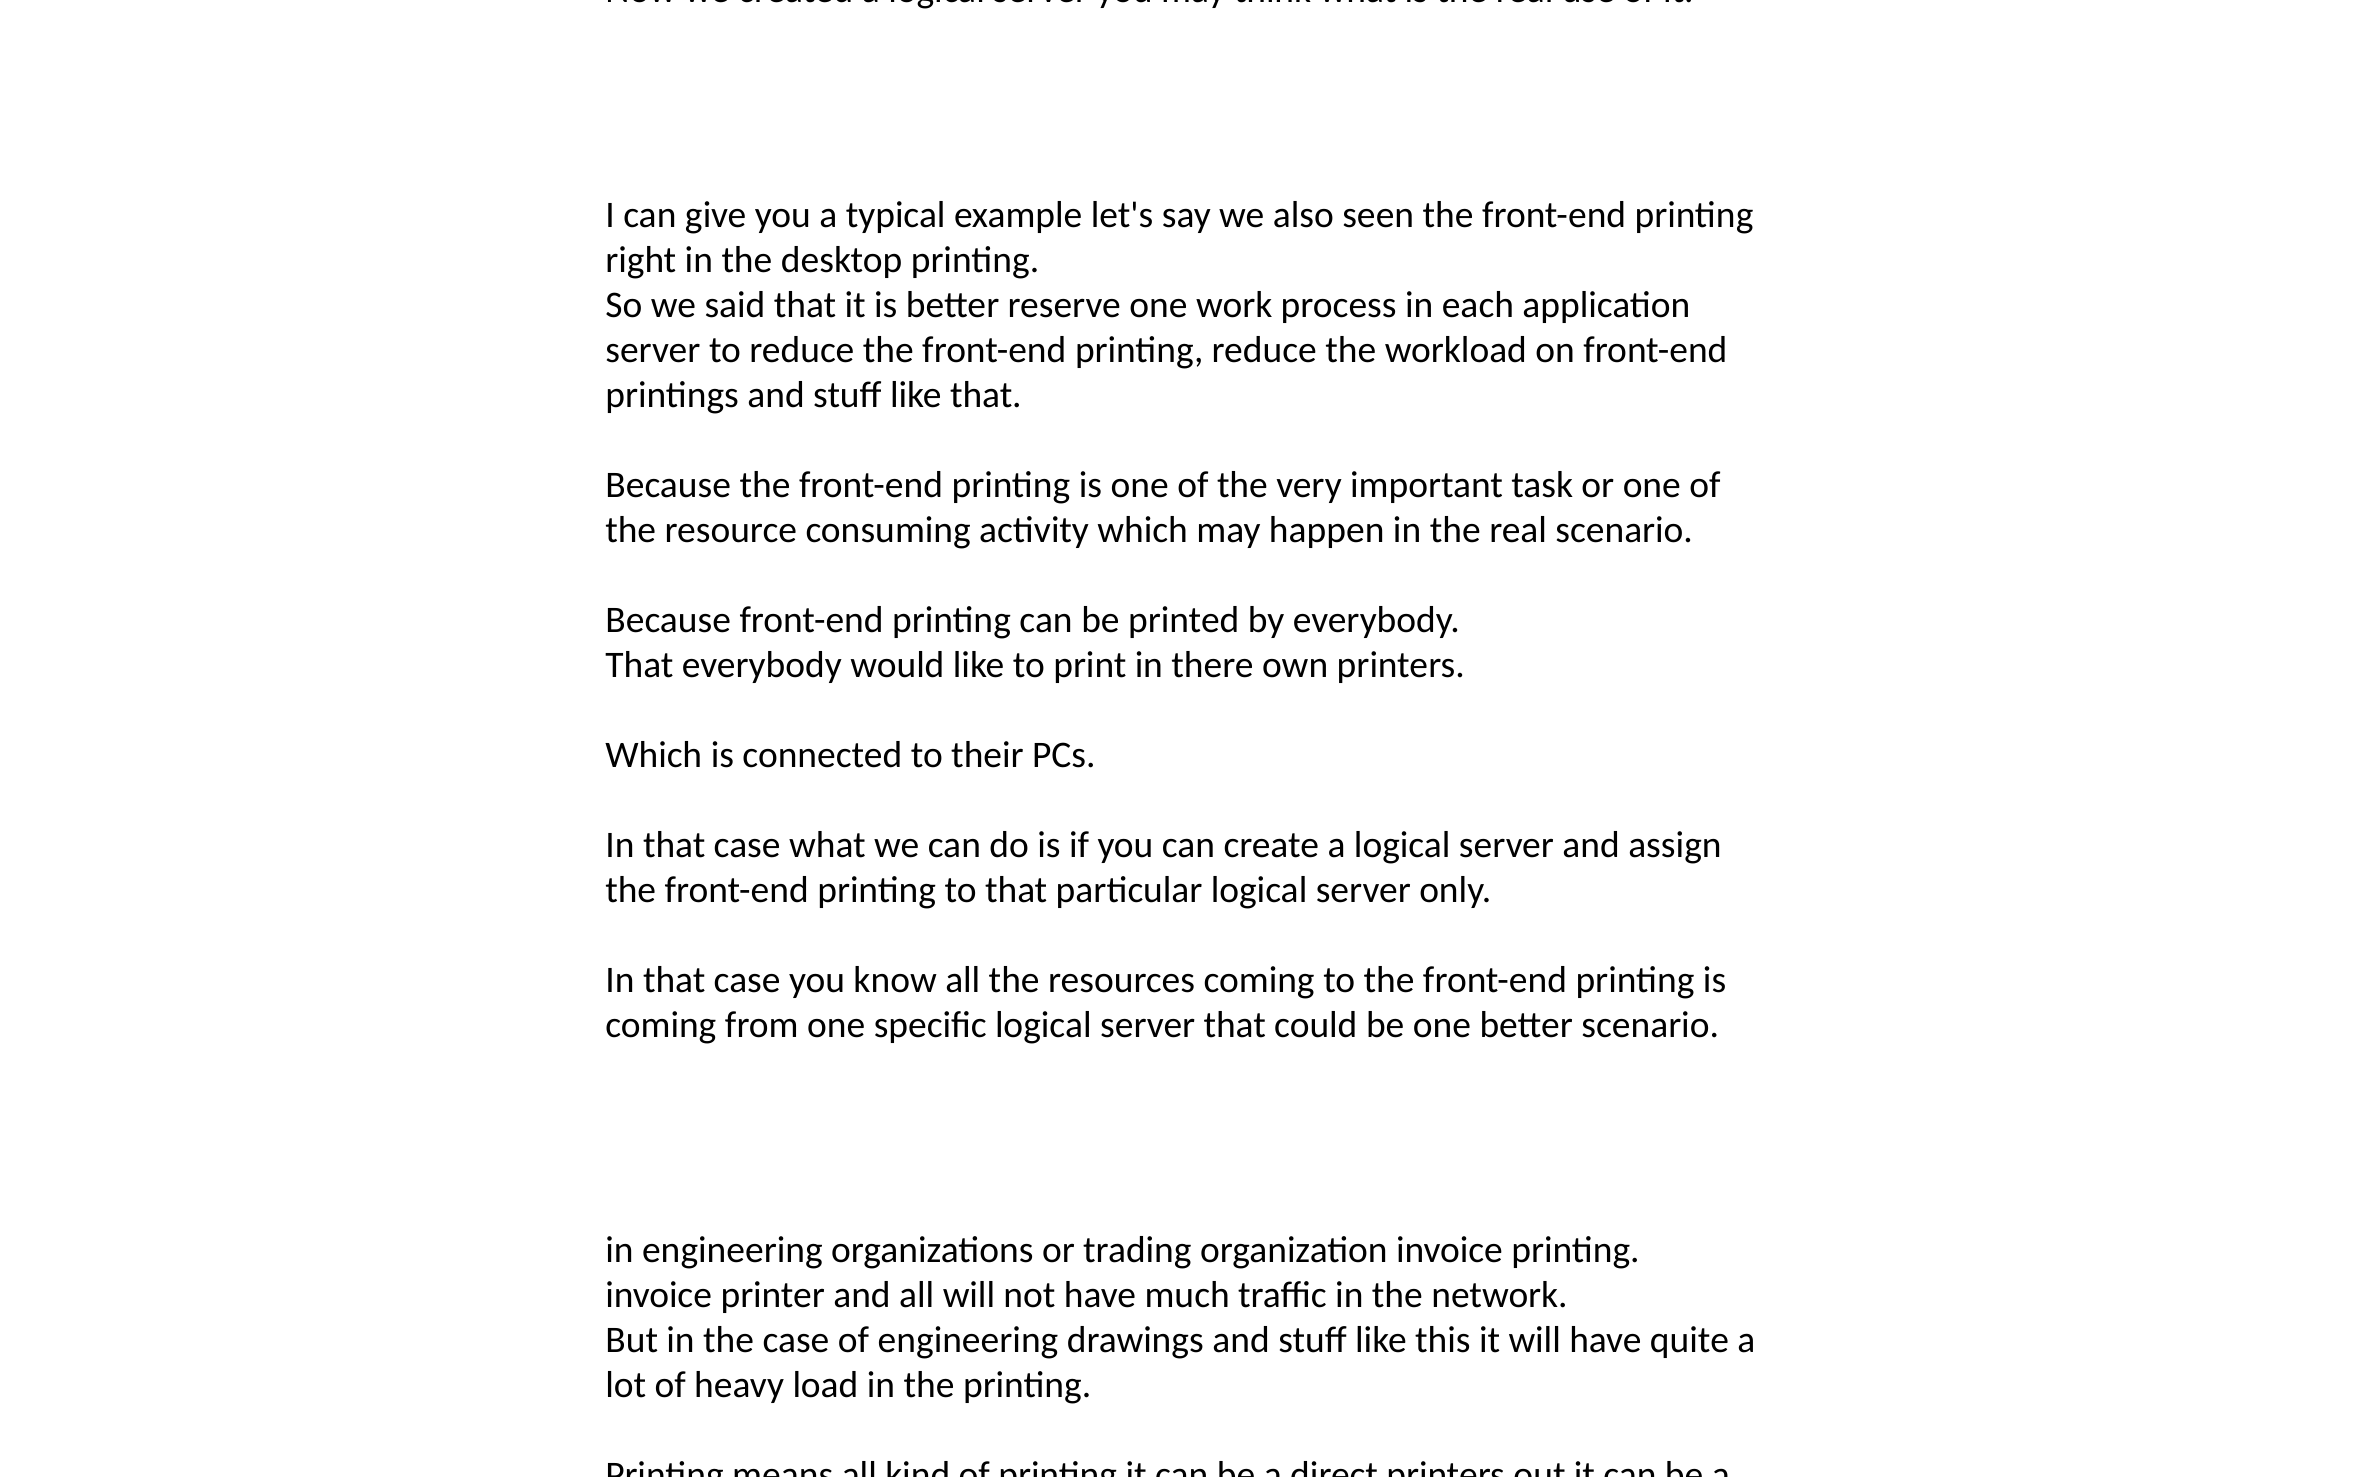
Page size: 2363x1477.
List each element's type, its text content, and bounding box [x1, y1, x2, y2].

text_box now we can save this one. Now we created a logical server you may think what is the real use of it. I can give you a typical example let's say we also seen the front-end printing right in the desktop printing. So we said that it is better reserve one work process in each application server to reduce the front-end printing, reduce the workload on front-end printings and stuff like that. Because the front-end printing is one of the very important task or one of the resource consuming activity which may happen in the real scenario. Because front-end printing can be printed by everybody. That everybody would like to print in there own printers. Which is connected to their PCs. In that case what we can do is if you can create a logical server and assign the front-end printing to that particular logical server only. In that case you know all the resources coming to the front-end printing is coming from one specific logical server that could be one better scenario. in engineering organizations or trading organization invoice printing. invoice printer and all will not have much traffic in the network. But in the case of engineering drawings and stuff like this it will have quite a lot of heavy load in the printing. Printing means all kind of printing it can be a direct printers out it can be a big ploters for engineering drawing, it can be any kind of printers which we are talking about. [590, 0, 1772, 1477]
